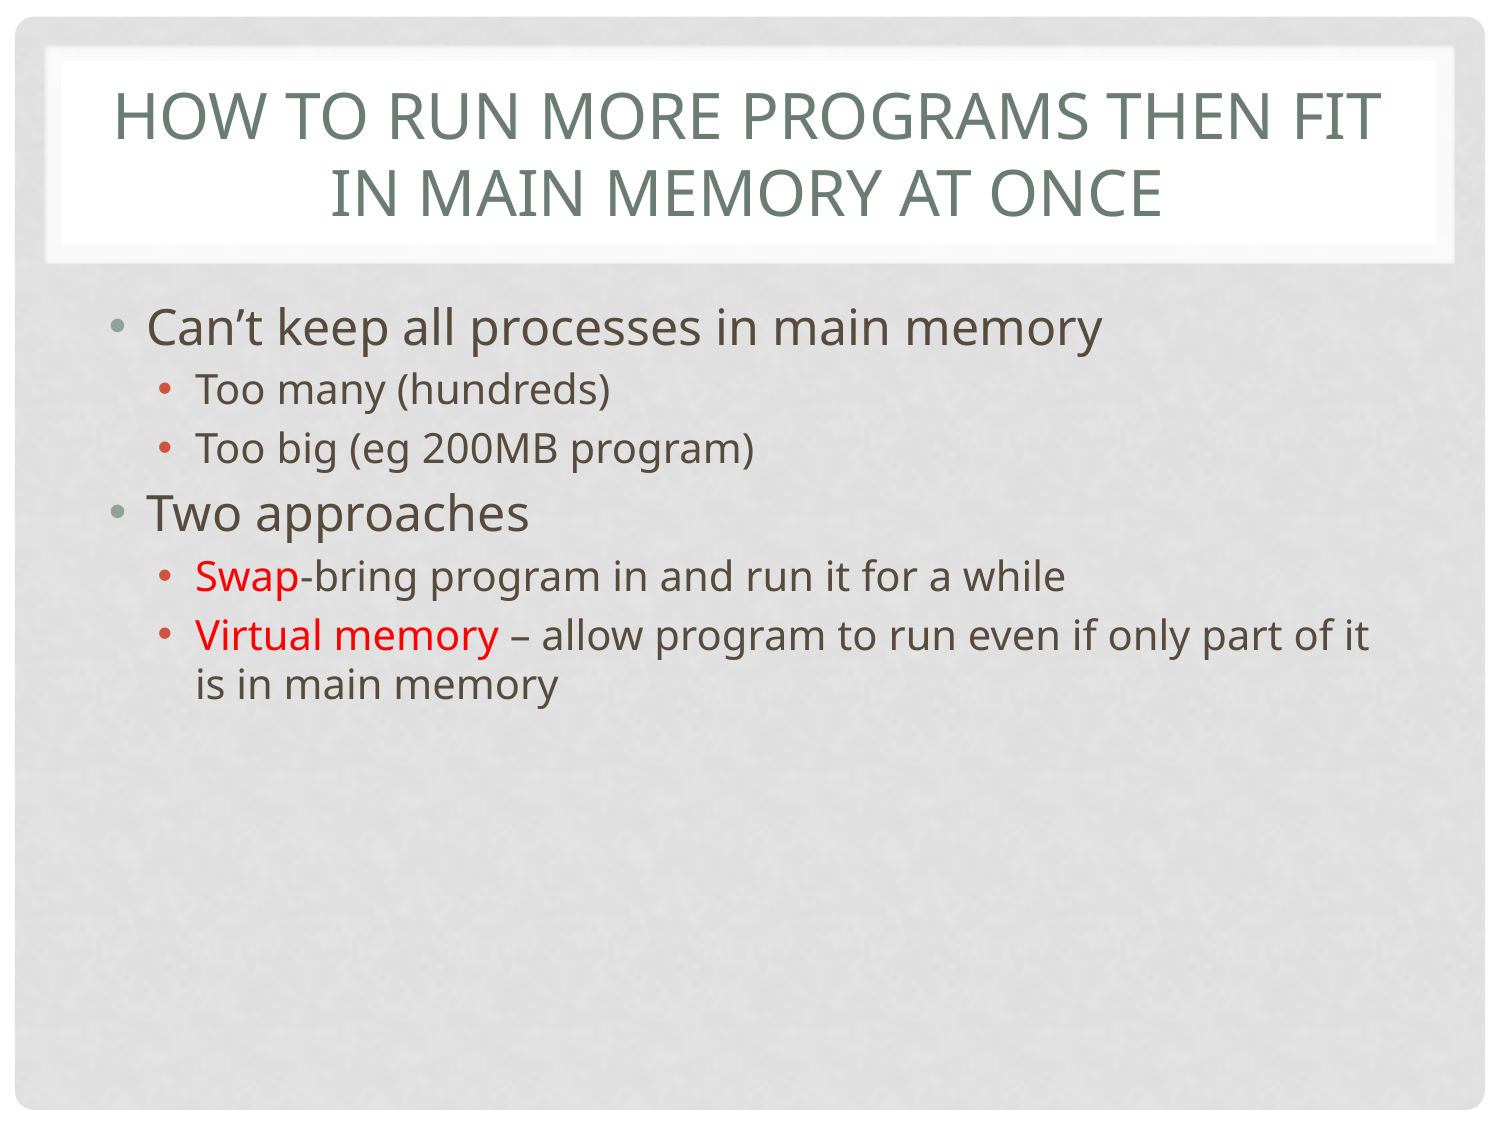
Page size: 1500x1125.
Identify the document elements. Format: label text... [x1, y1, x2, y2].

list Can’t keep all processes in main memory Too many (hundreds) Too big (eg 200MB program) Two approaches Swap-bring program in and run it for a while Virtual memory – allow program to run even if only part of it is in main memory [75, 287, 1425, 1005]
title How to run more programs then fit in main memory at once [69, 66, 1425, 238]
